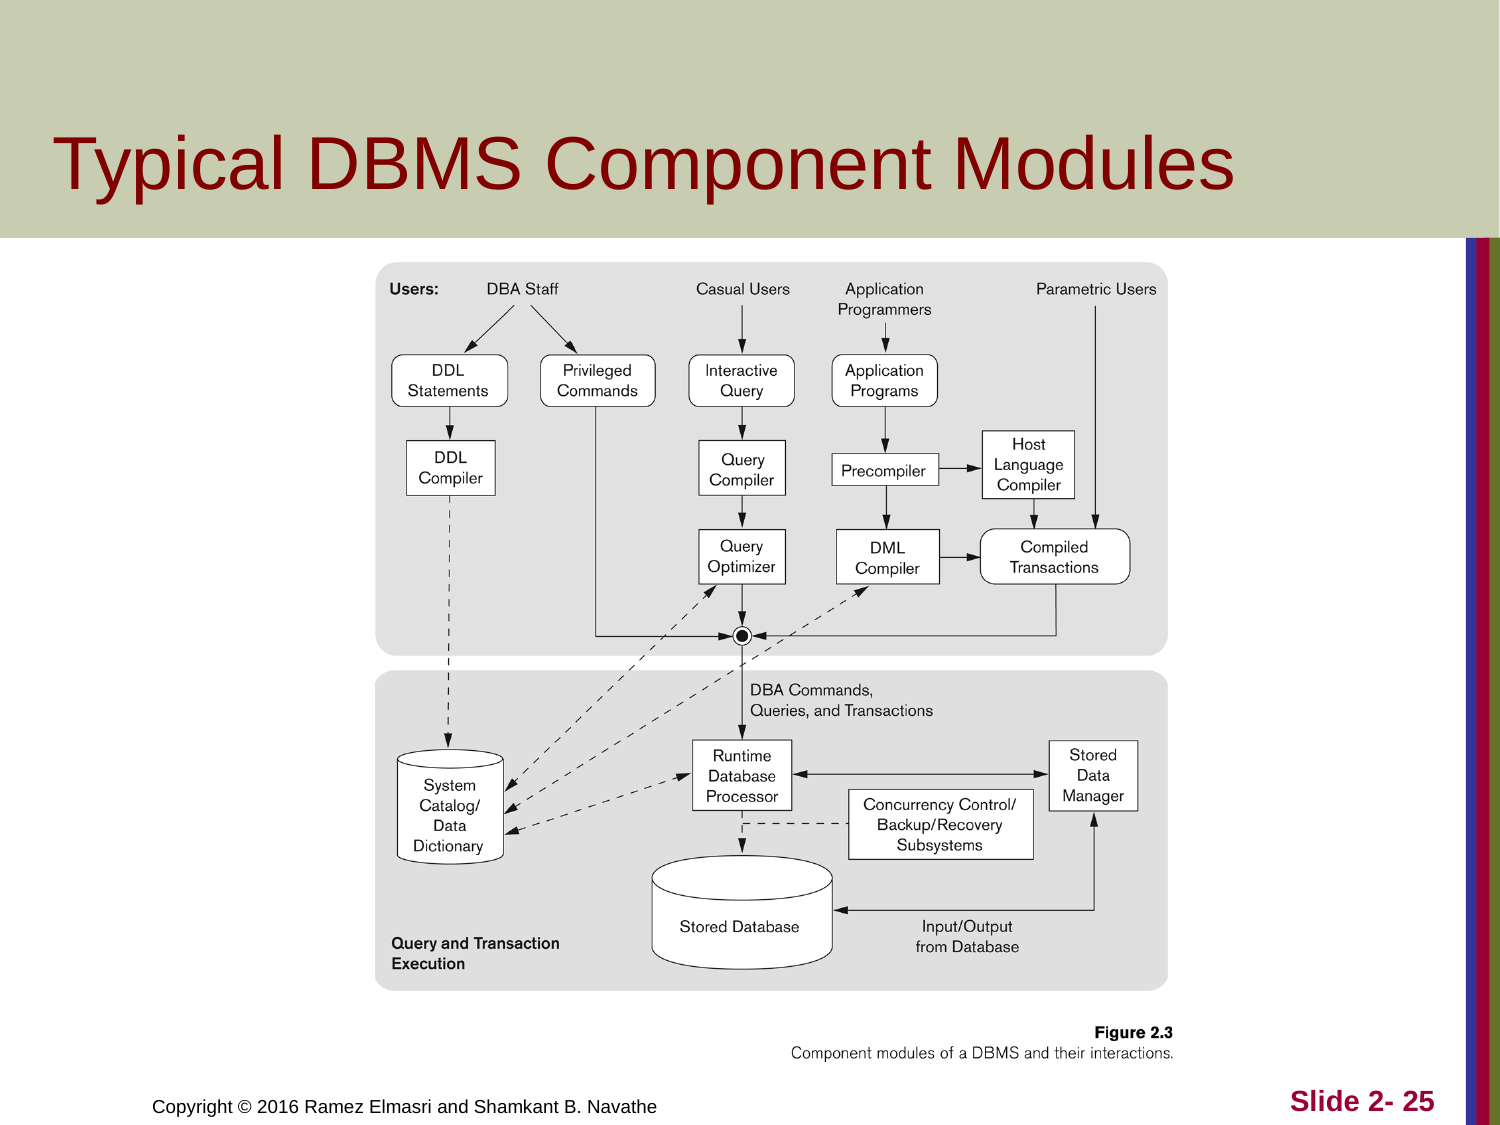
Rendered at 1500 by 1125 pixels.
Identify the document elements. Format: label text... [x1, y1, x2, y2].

picture [374, 262, 1173, 1062]
slide_number Slide 2- 25 [1137, 1049, 1451, 1125]
title Typical DBMS Component Modules [37, 49, 1317, 213]
